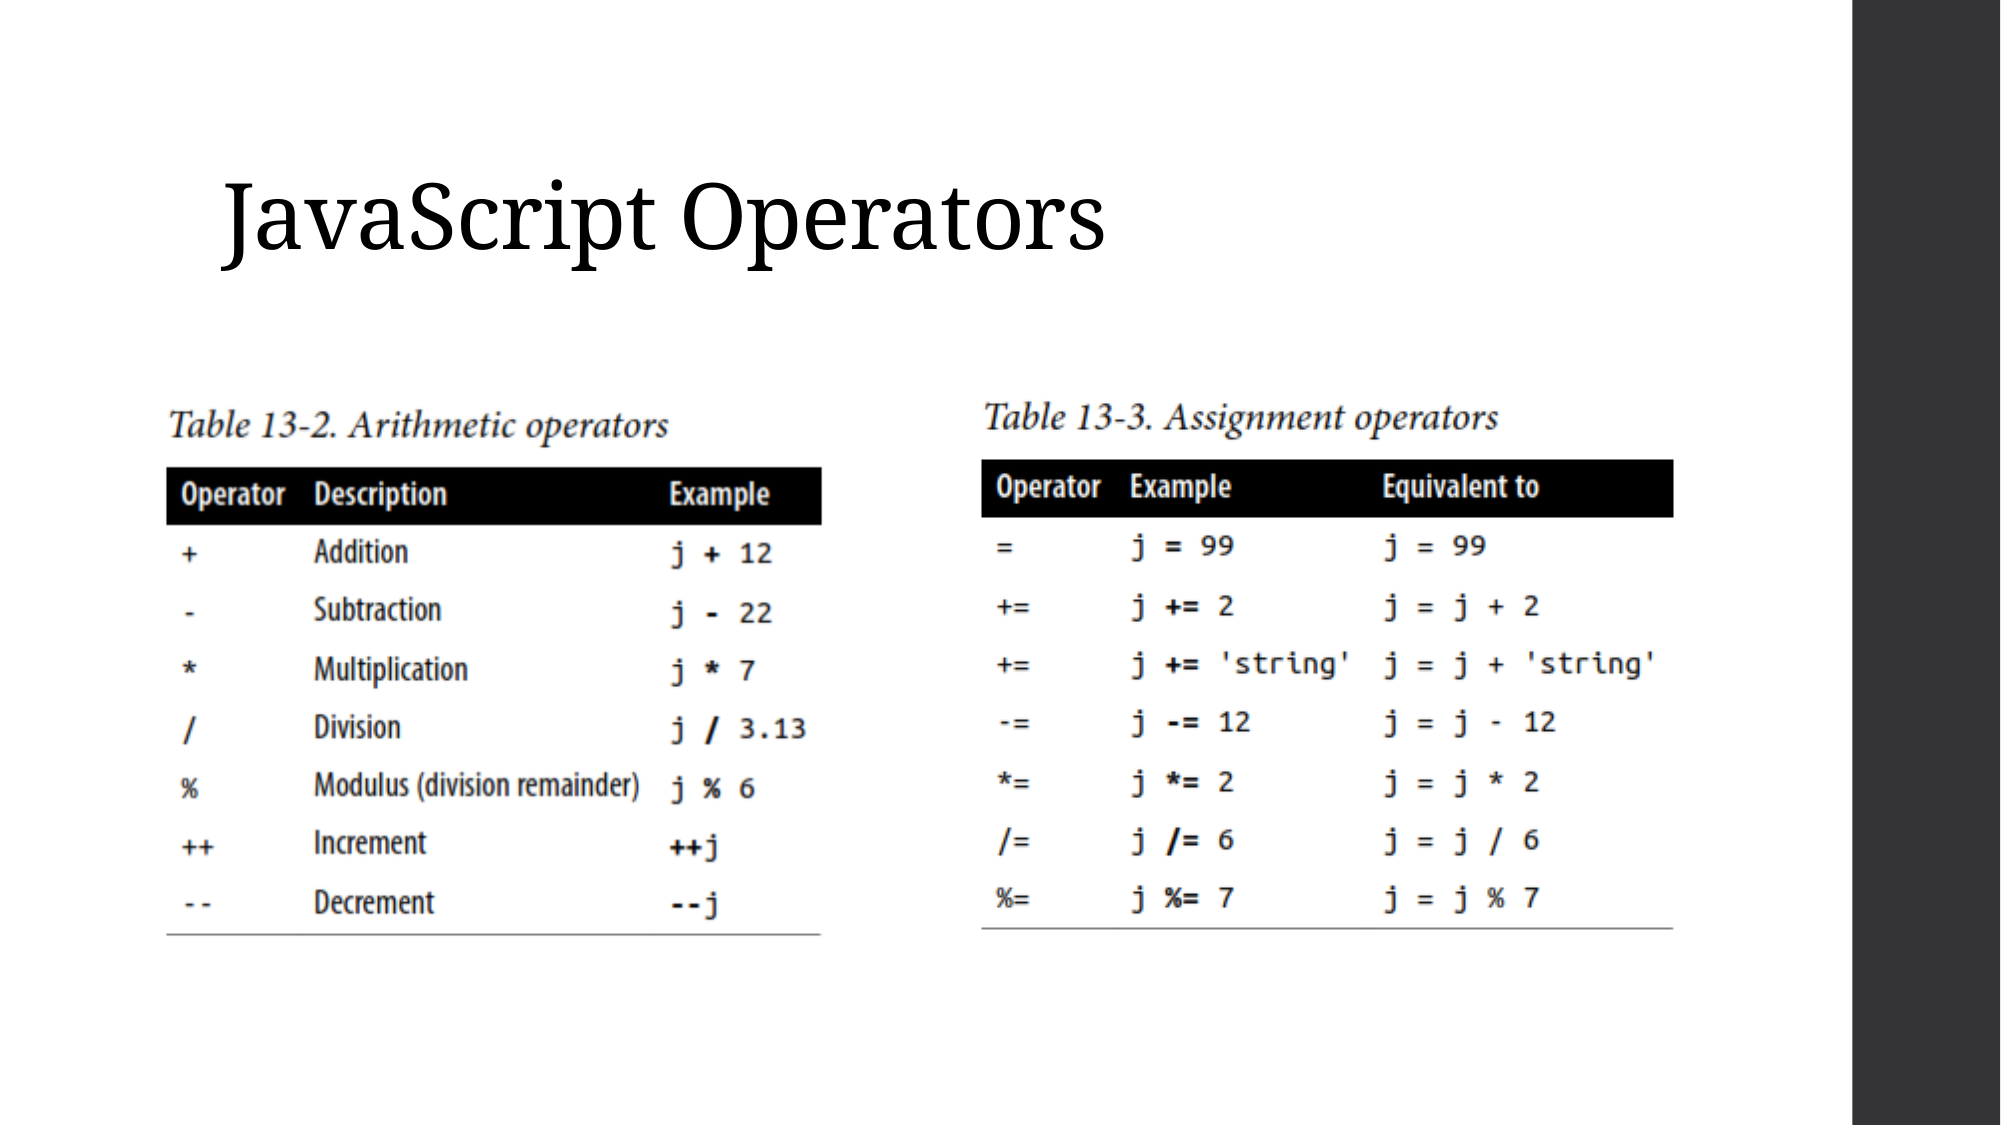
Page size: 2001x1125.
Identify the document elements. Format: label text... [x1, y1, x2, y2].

title JavaScript Operators [206, 60, 1797, 278]
picture [968, 384, 1731, 957]
picture [148, 384, 857, 957]
